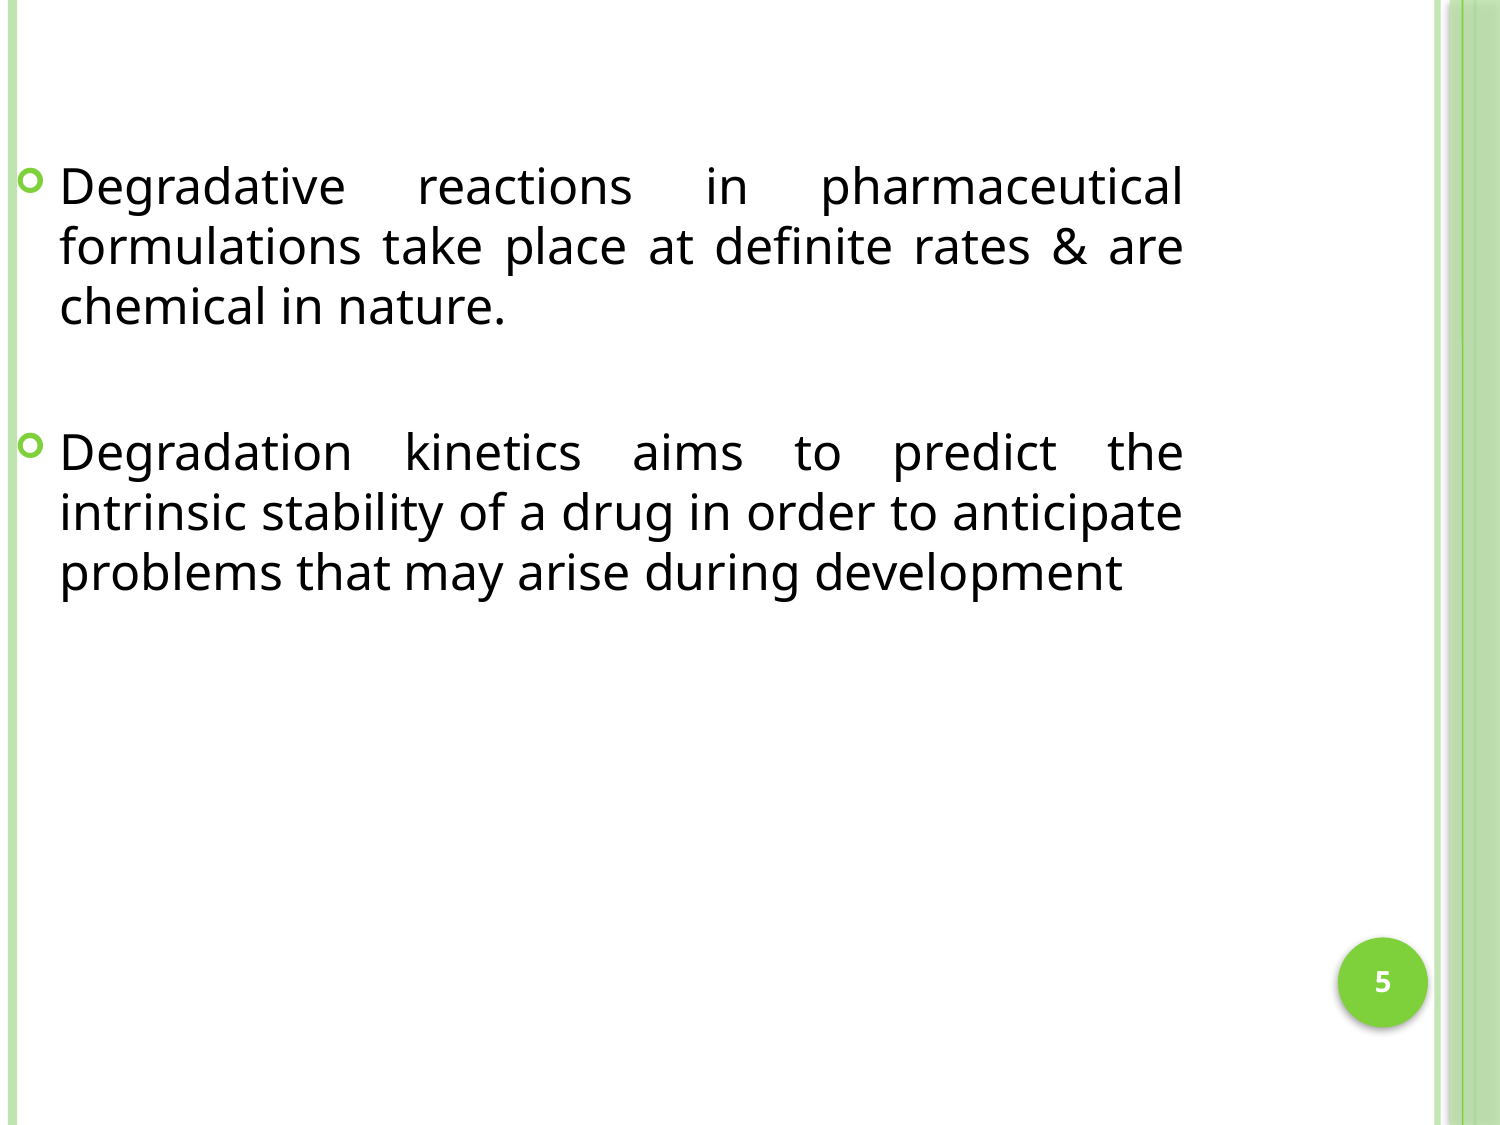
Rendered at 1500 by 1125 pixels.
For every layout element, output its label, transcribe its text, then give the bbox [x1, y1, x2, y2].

list Degradative reactions in pharmaceutical formulations take place at definite rates & are chemical in nature. Degradation kinetics aims to predict the intrinsic stability of a drug in order to anticipate problems that may arise during development [0, 75, 1200, 938]
slide_number 5 [1333, 940, 1434, 1027]
